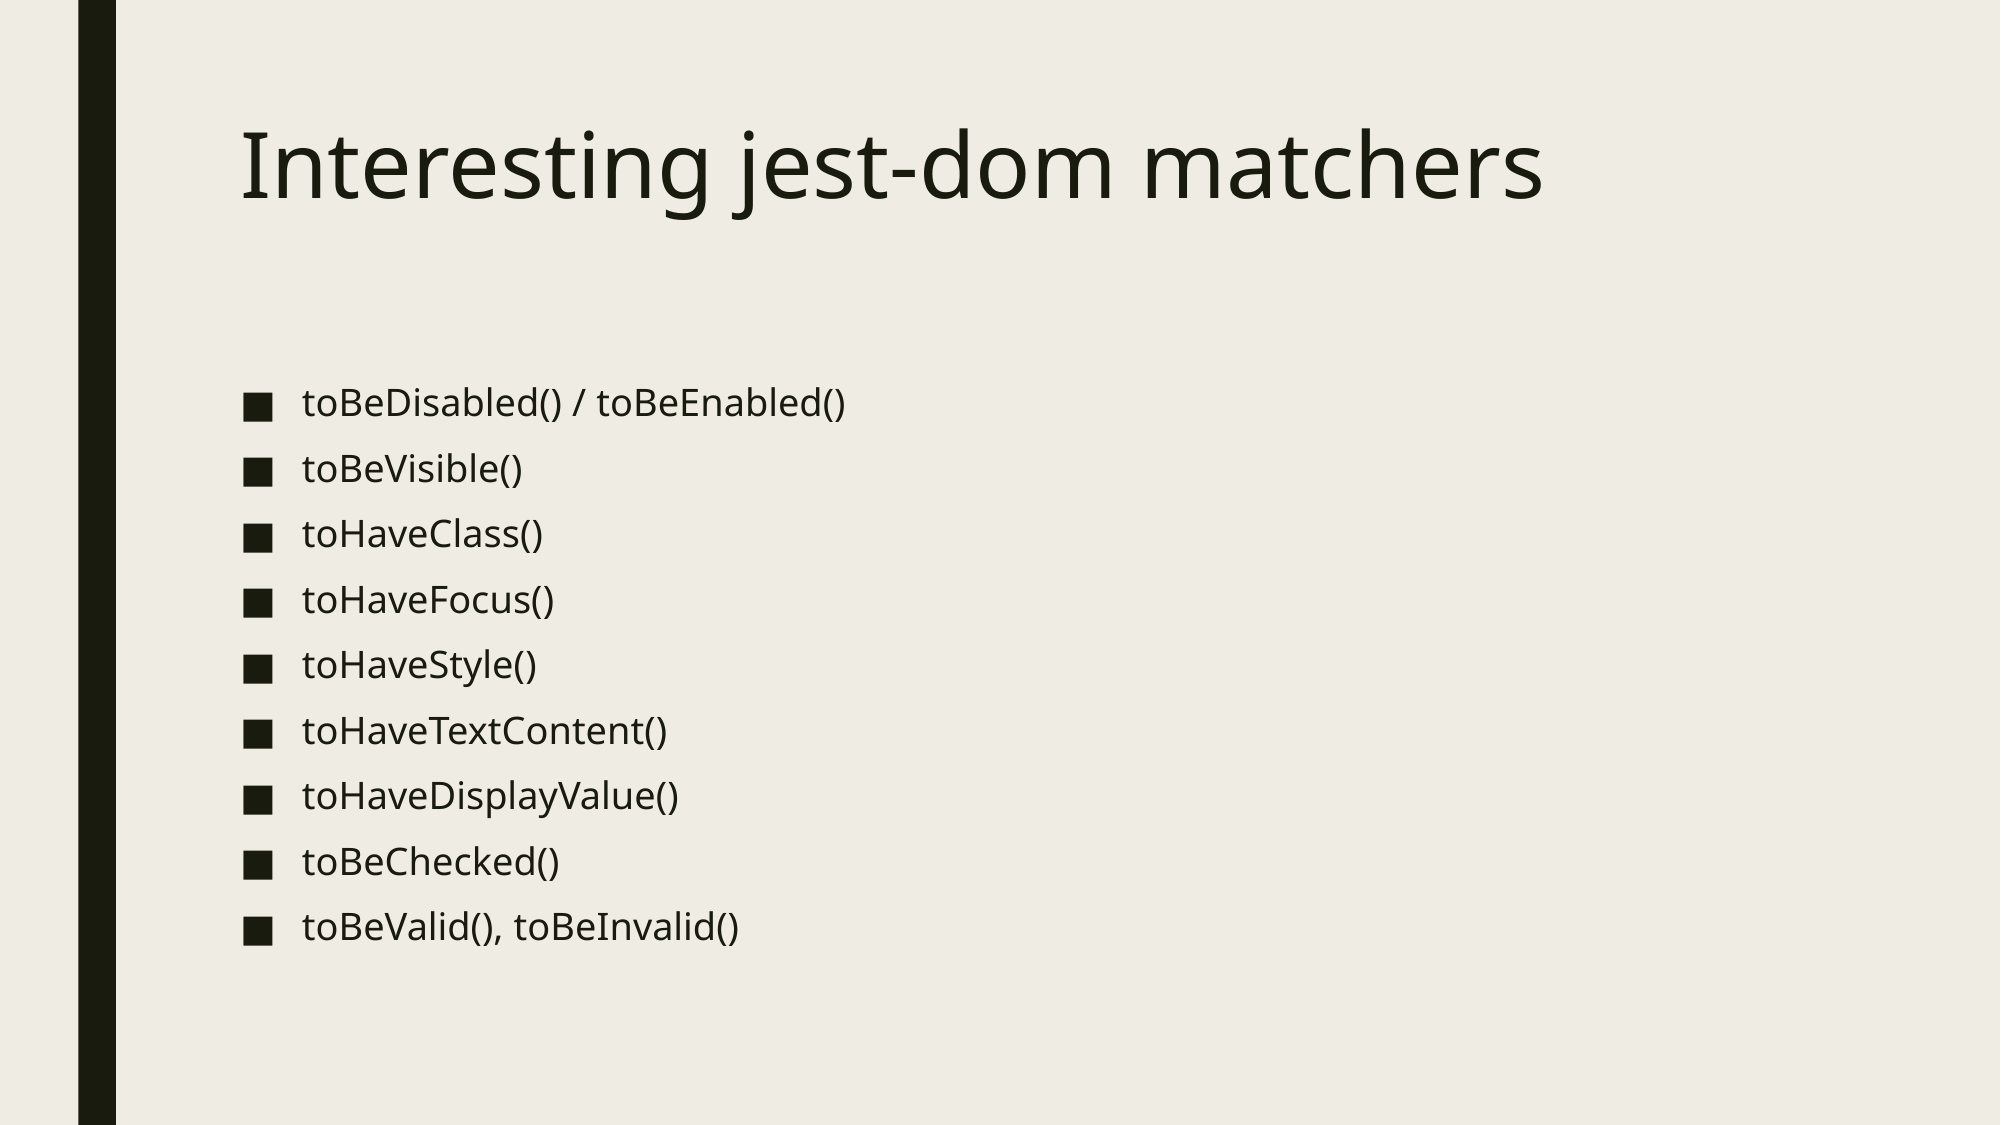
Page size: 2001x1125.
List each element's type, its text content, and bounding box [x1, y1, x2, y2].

title Interesting jest-dom matchers [225, 112, 1800, 357]
list toBeDisabled() / toBeEnabled() toBeVisible() toHaveClass() toHaveFocus() toHaveStyle() toHaveTextContent() toHaveDisplayValue() toBeChecked() toBeValid(), toBeInvalid() [225, 375, 1800, 963]
